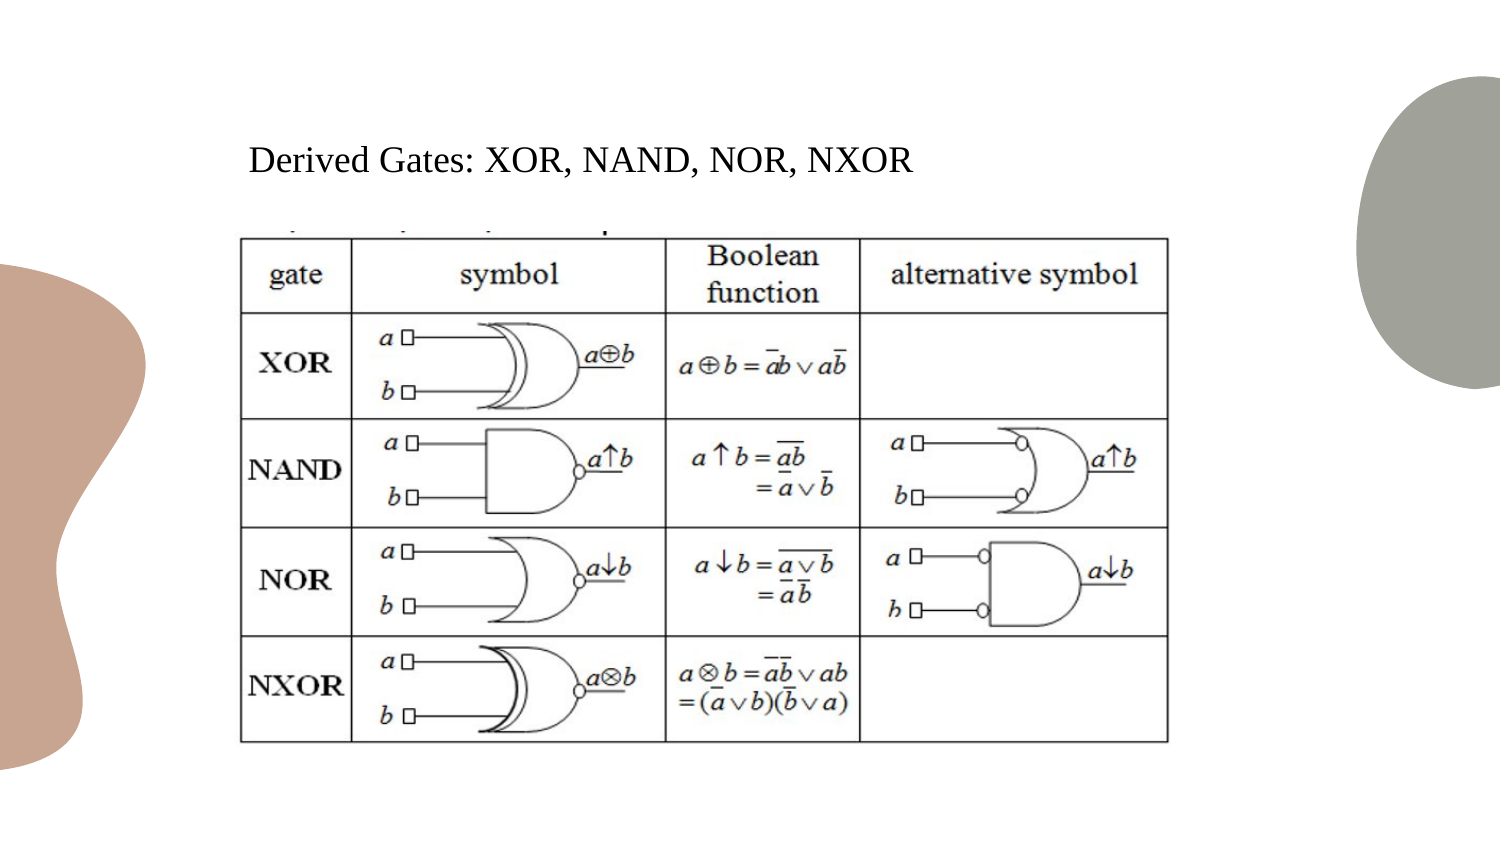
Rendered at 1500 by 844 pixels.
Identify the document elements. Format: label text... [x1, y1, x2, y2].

text_box Derived Gates: XOR, NAND, NOR, NXOR [234, 127, 1045, 188]
picture [233, 230, 1179, 747]
